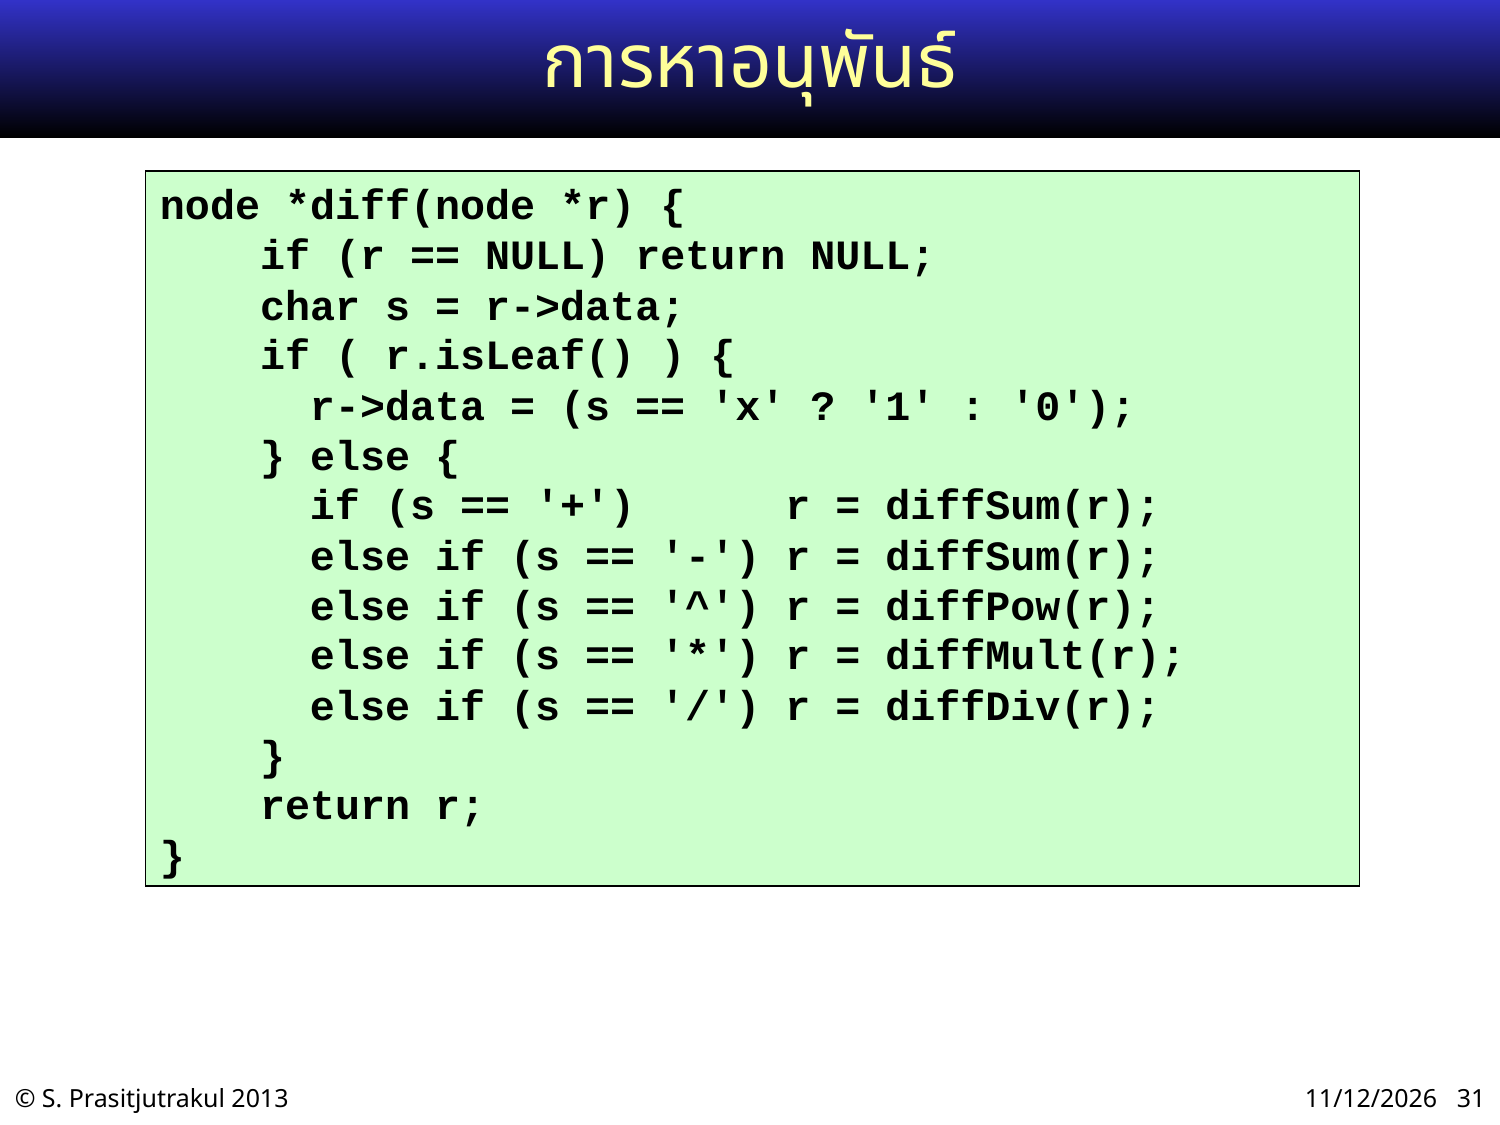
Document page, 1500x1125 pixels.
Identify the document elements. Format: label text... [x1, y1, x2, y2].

text_box node *diff(node *r) { if (r == NULL) return NULL; char s = r->data; if ( r.isLeaf() ) { r->data = (s == 'x' ? '1' : '0'); } else { if (s == '+') r = diffSum(r); else if (s == '-') r = diffSum(r); else if (s == '^') r = diffPow(r); else if (s == '*') r = diffMult(r); else if (s == '/') r = diffDiv(r); } return r; } [145, 170, 1360, 886]
title การหาอนุพันธ์ [112, 11, 1388, 119]
